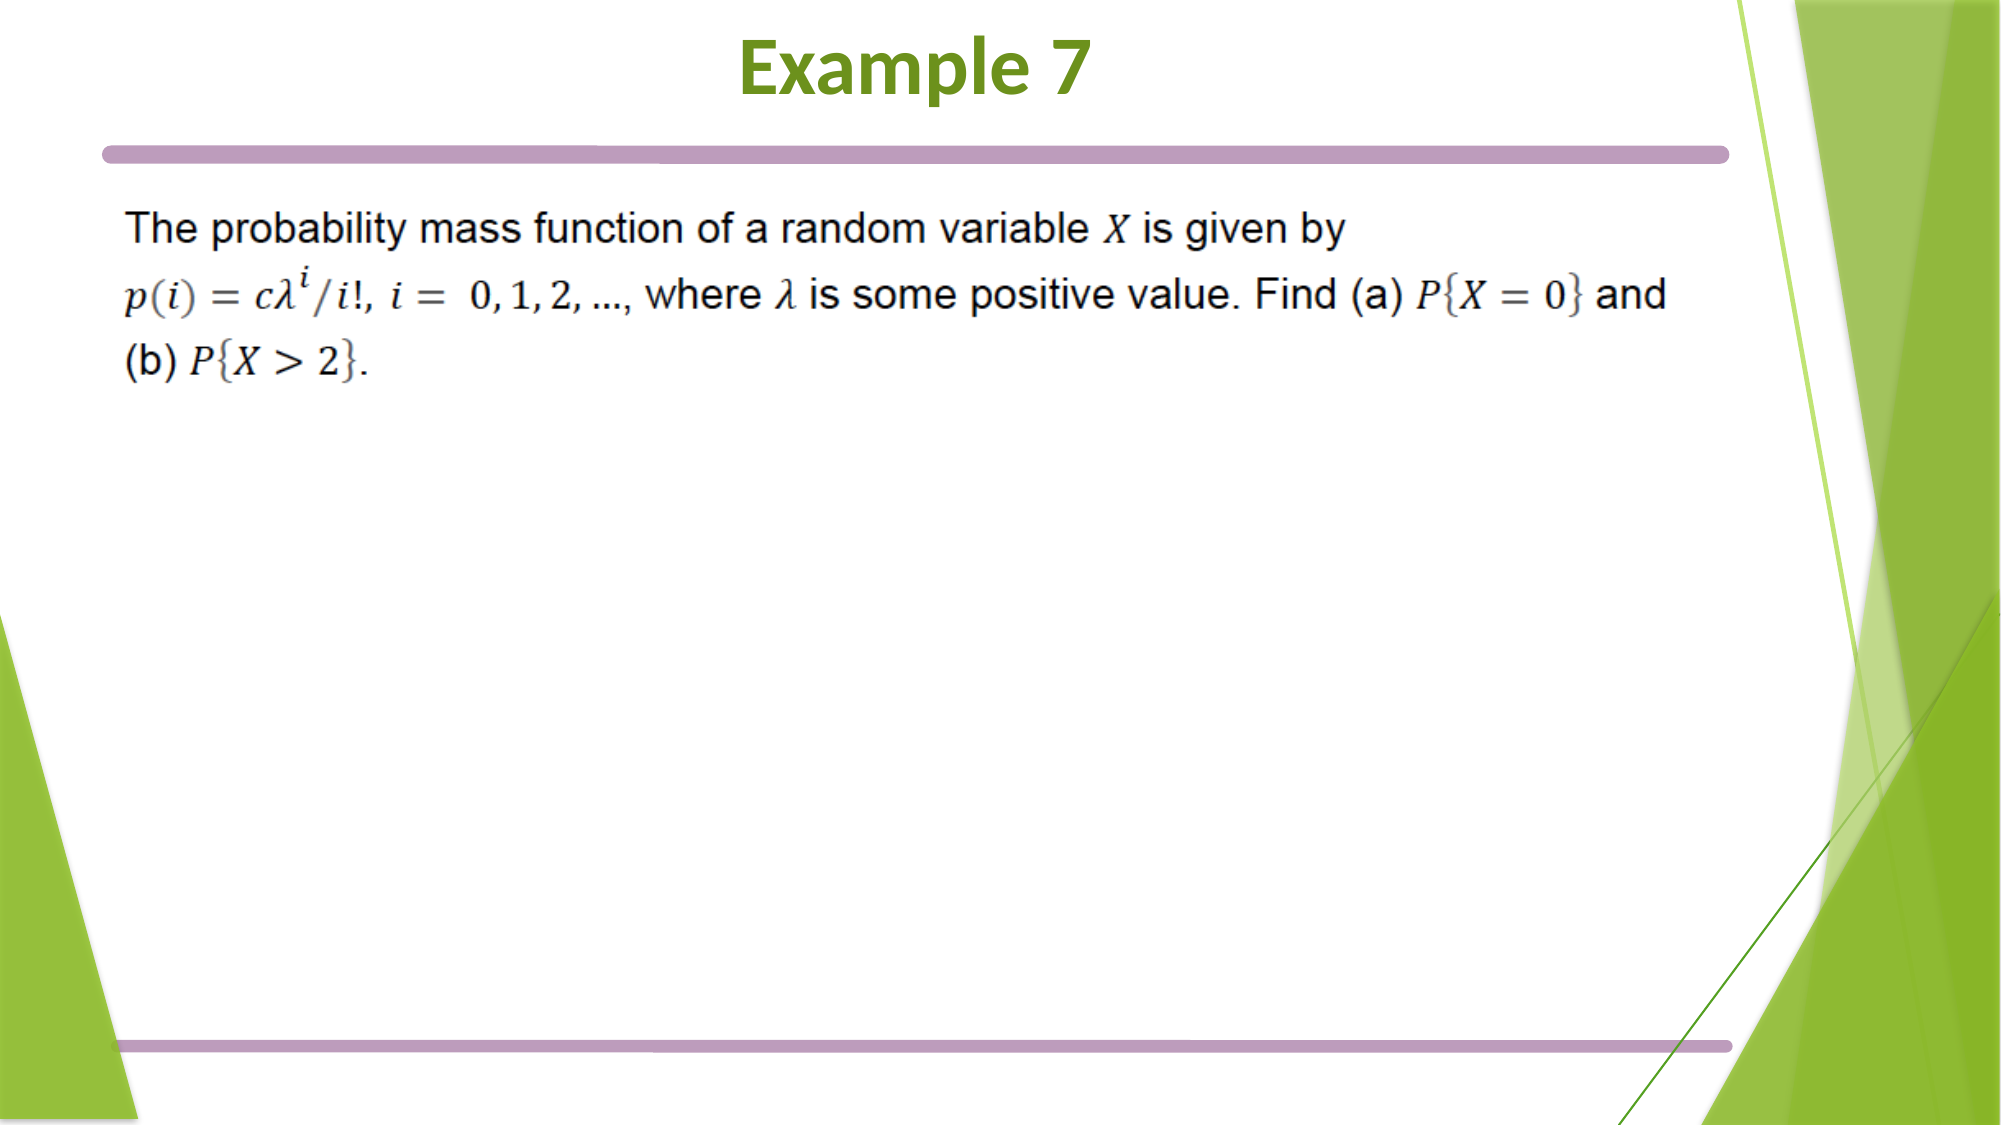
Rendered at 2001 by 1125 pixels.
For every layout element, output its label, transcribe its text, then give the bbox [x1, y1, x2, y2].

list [110, 192, 1745, 404]
title Example 7 [111, 3, 1721, 155]
